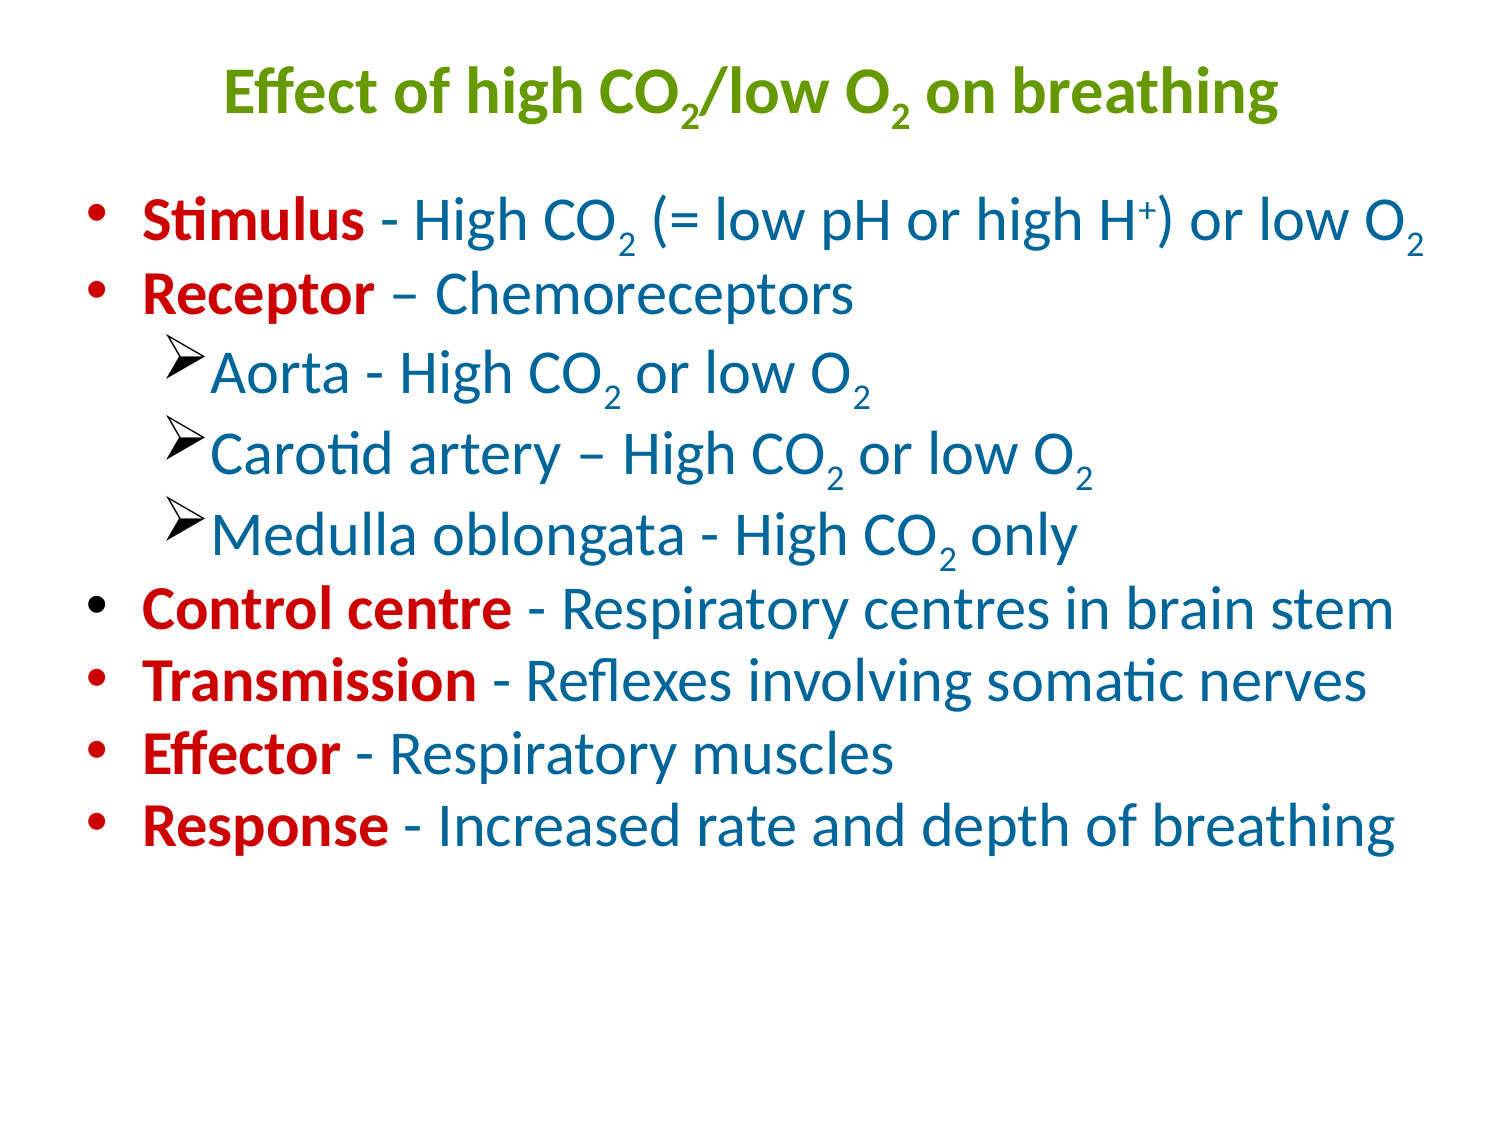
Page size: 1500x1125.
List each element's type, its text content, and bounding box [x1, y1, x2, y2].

title Effect of high CO2/low O2 on breathing [76, 29, 1427, 155]
list Stimulus - High CO2 (= low pH or high H+) or low O2 Receptor – Chemoreceptors Aorta - High CO2 or low O2 Carotid artery – High CO2 or low O2 Medulla oblongata - High CO2 only Control centre - Respiratory centres in brain stem Transmission - Reflexes involving somatic nerves Effector - Respiratory muscles Response - Increased rate and depth of breathing [70, 178, 1447, 1094]
